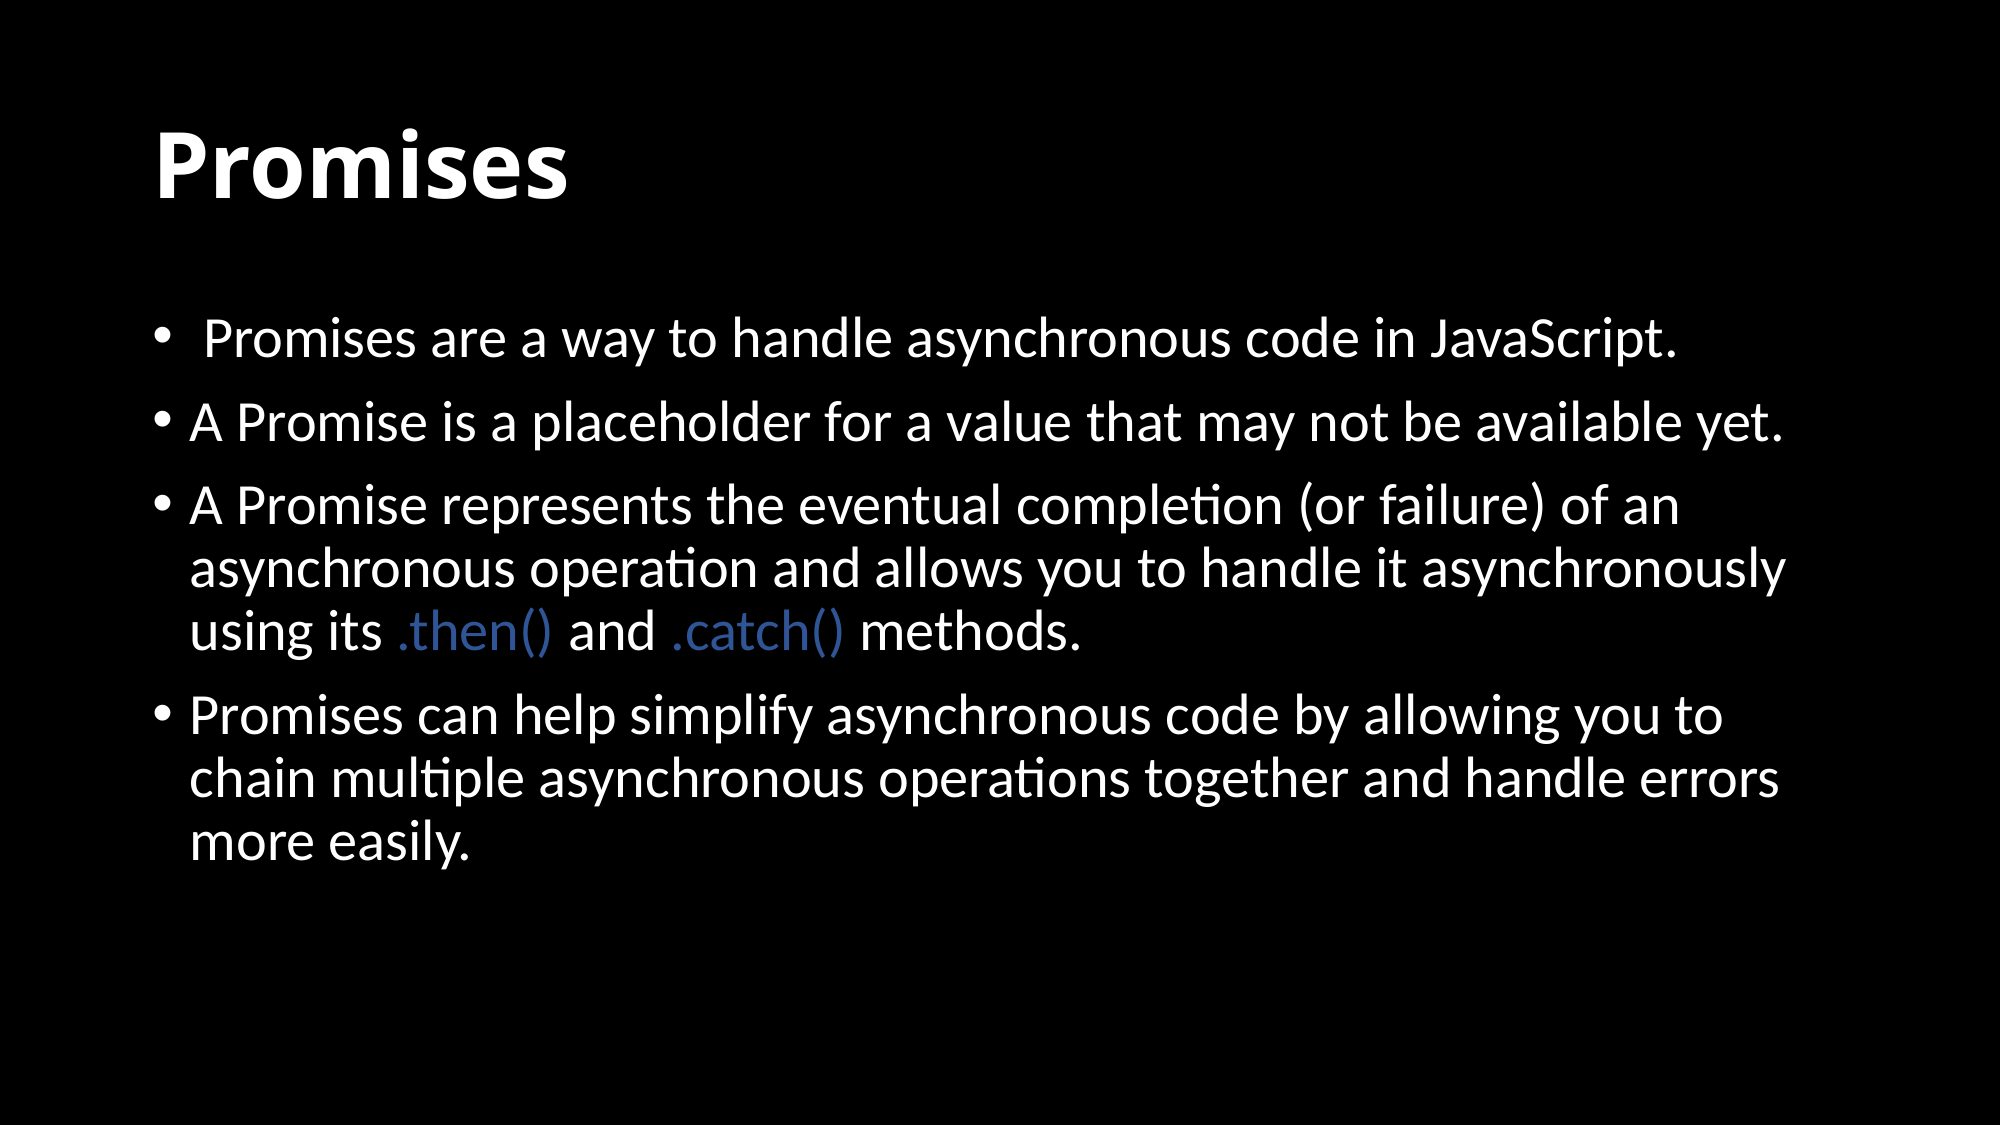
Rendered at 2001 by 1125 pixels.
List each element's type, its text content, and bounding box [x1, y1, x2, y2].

title Promises [137, 59, 1863, 278]
list Promises are a way to handle asynchronous code in JavaScript. A Promise is a placeholder for a value that may not be available yet. A Promise represents the eventual completion (or failure) of an asynchronous operation and allows you to handle it asynchronously using its .then() and .catch() methods. Promises can help simplify asynchronous code by allowing you to chain multiple asynchronous operations together and handle errors more easily. [137, 299, 1863, 1014]
